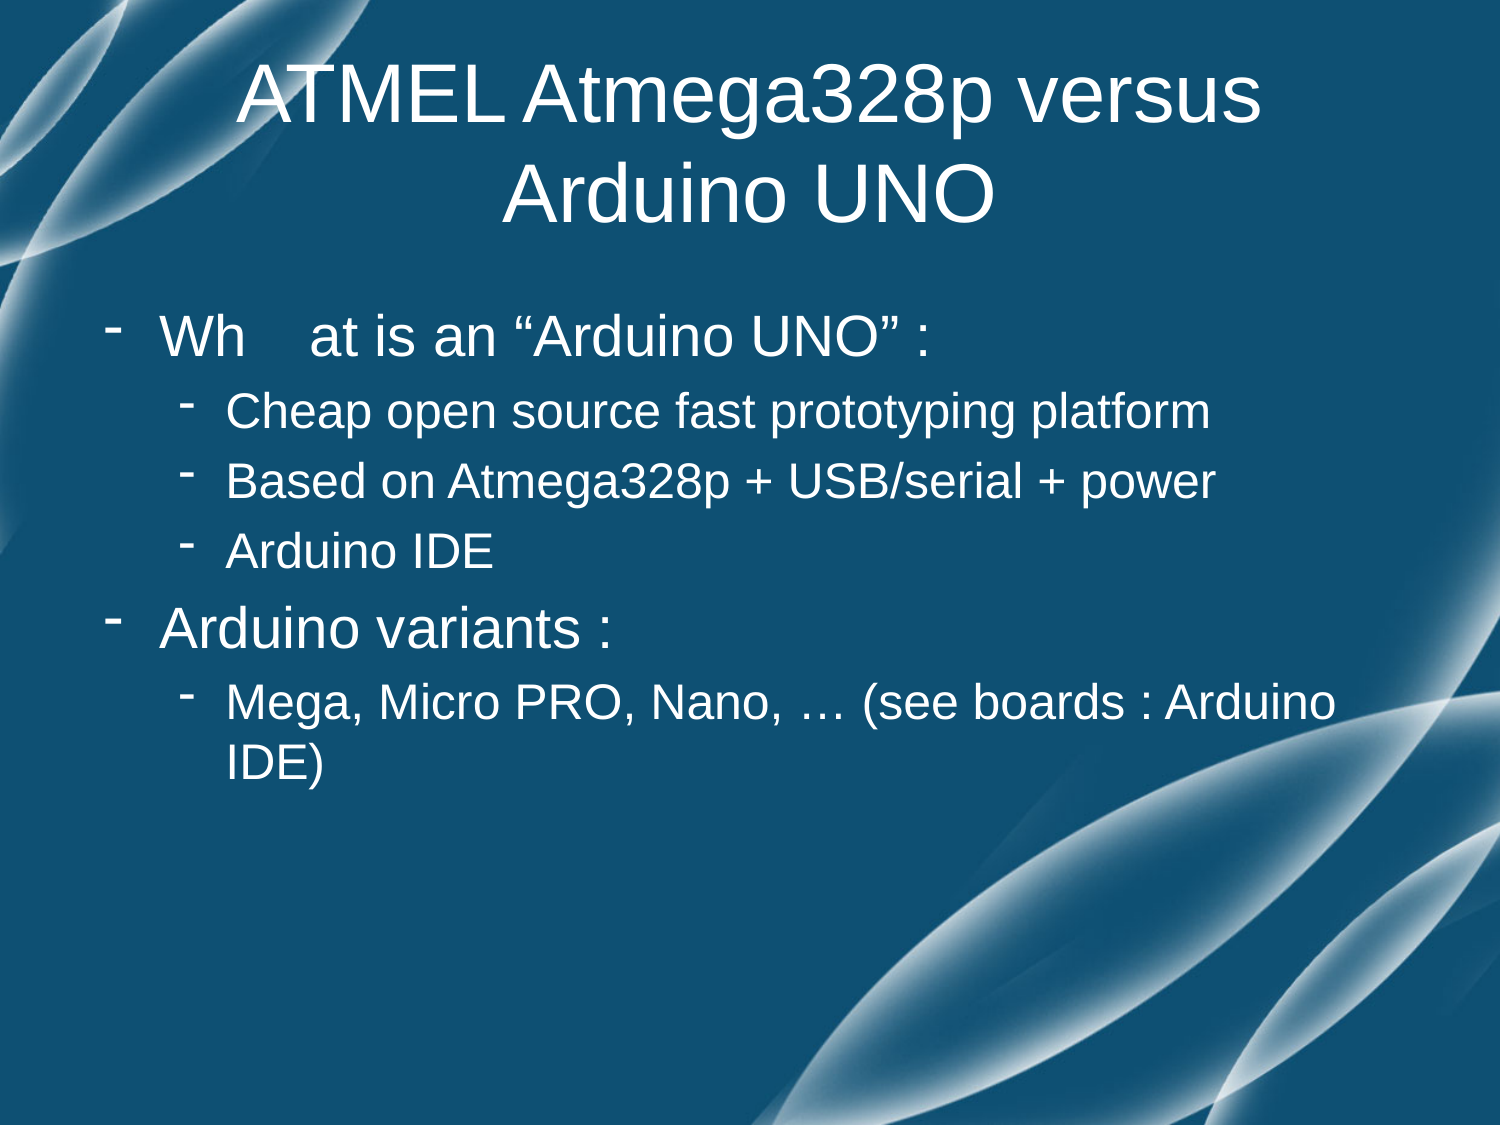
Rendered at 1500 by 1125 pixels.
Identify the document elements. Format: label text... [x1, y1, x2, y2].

title ATMEL Atmega328p versus Arduino UNO [74, 44, 1426, 233]
list Wh at is an “Arduino UNO” : Cheap open source fast prototyping platform Based on Atmega328p + USB/serial + power Arduino IDE Arduino variants : Mega, Micro PRO, Nano, … (see boards : Arduino IDE) [88, 290, 1439, 1034]
picture [0, 0, 1500, 1125]
